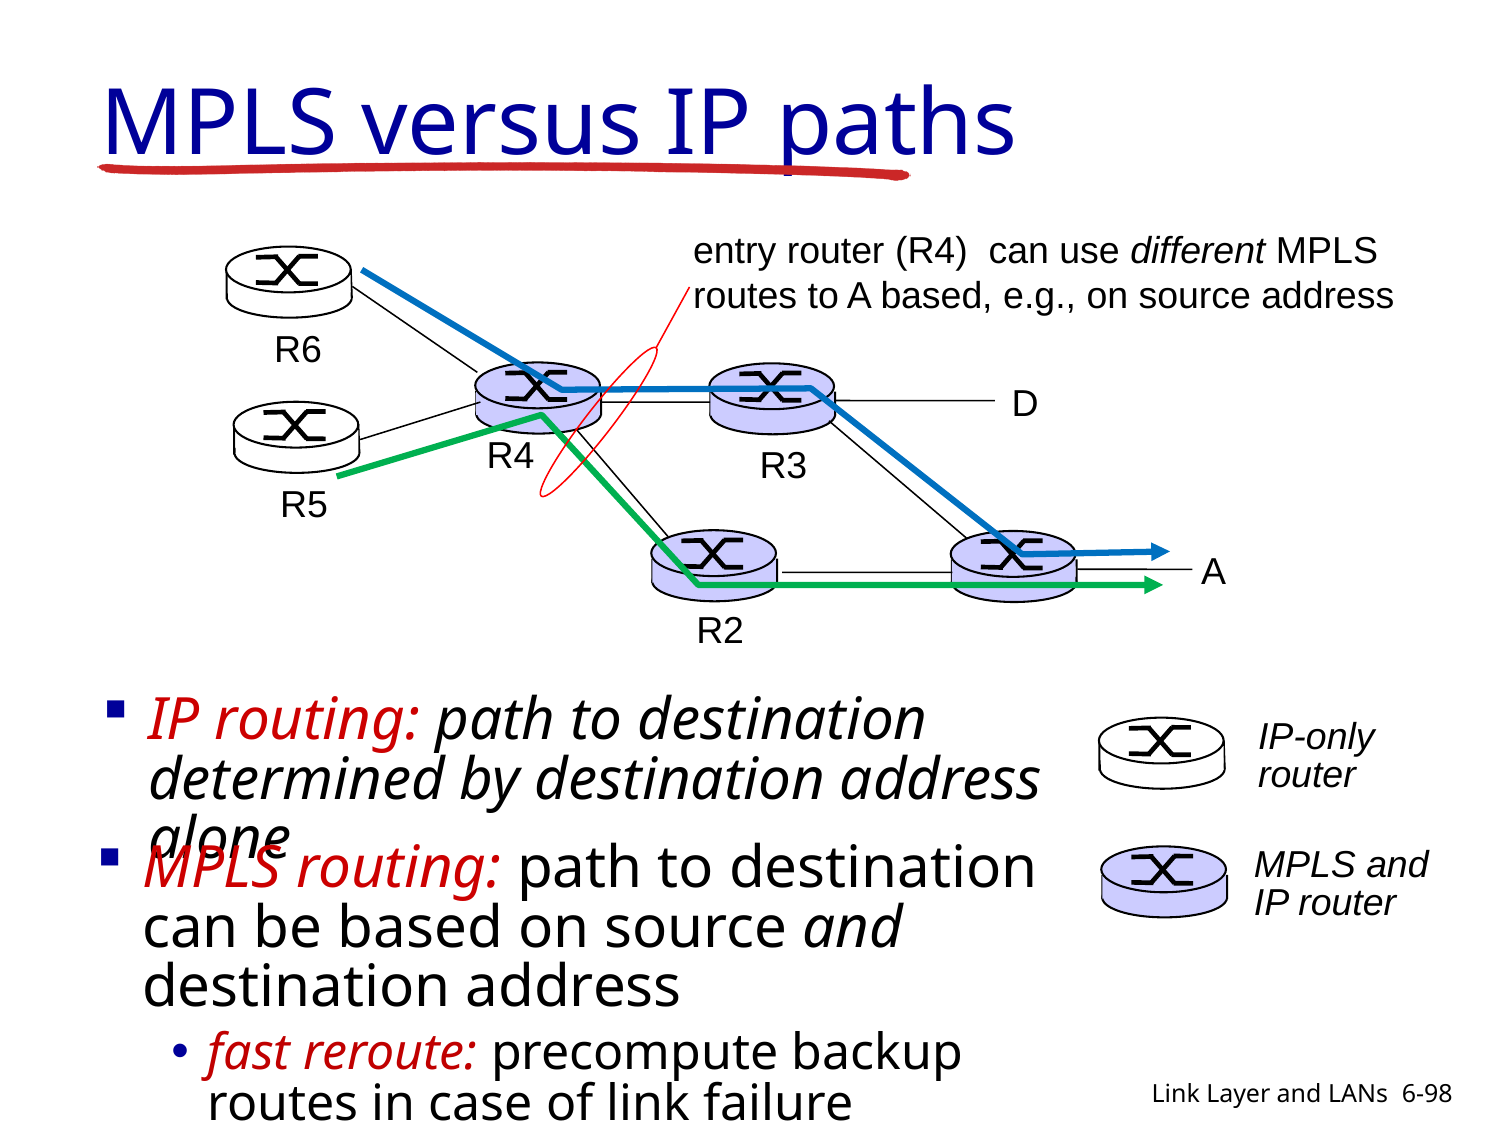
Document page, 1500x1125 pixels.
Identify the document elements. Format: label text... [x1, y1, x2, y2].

text_box IP routing: path to destination determined by destination address alone [87, 684, 1104, 833]
footer Link Layer and LANs [1045, 1069, 1404, 1110]
text_box [1081, 574, 1164, 592]
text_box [225, 246, 352, 318]
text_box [709, 362, 836, 435]
text_box MPLS and IP router [1239, 840, 1455, 930]
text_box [233, 401, 360, 474]
slide_number 6-98 [1387, 1069, 1478, 1115]
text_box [950, 530, 1077, 603]
text_box R5 [265, 481, 343, 533]
text_box R6 [259, 327, 337, 377]
text_box A [1186, 539, 1241, 599]
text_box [655, 286, 690, 348]
text_box MPLS routing: path to destination can be based on source and destination address fast reroute: precompute backup routes in case of link failure [81, 833, 1130, 1086]
text_box IP-only router [1243, 712, 1390, 803]
text_box [639, 370, 703, 390]
picture [94, 157, 920, 187]
text_box [359, 436, 730, 531]
text_box entry router (R4) can use different MPLS routes to A based, e.g., on source address [678, 218, 1458, 324]
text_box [1098, 717, 1225, 789]
text_box [781, 534, 945, 585]
title MPLS versus IP paths [85, 24, 1361, 212]
text_box [540, 439, 603, 497]
text_box R2 [681, 610, 760, 659]
text_box [605, 348, 657, 436]
text_box D [996, 372, 1054, 432]
text_box [839, 411, 1171, 558]
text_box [1100, 846, 1228, 918]
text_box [650, 529, 778, 602]
text_box R3 [744, 443, 823, 494]
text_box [474, 362, 602, 434]
text_box [361, 269, 631, 390]
